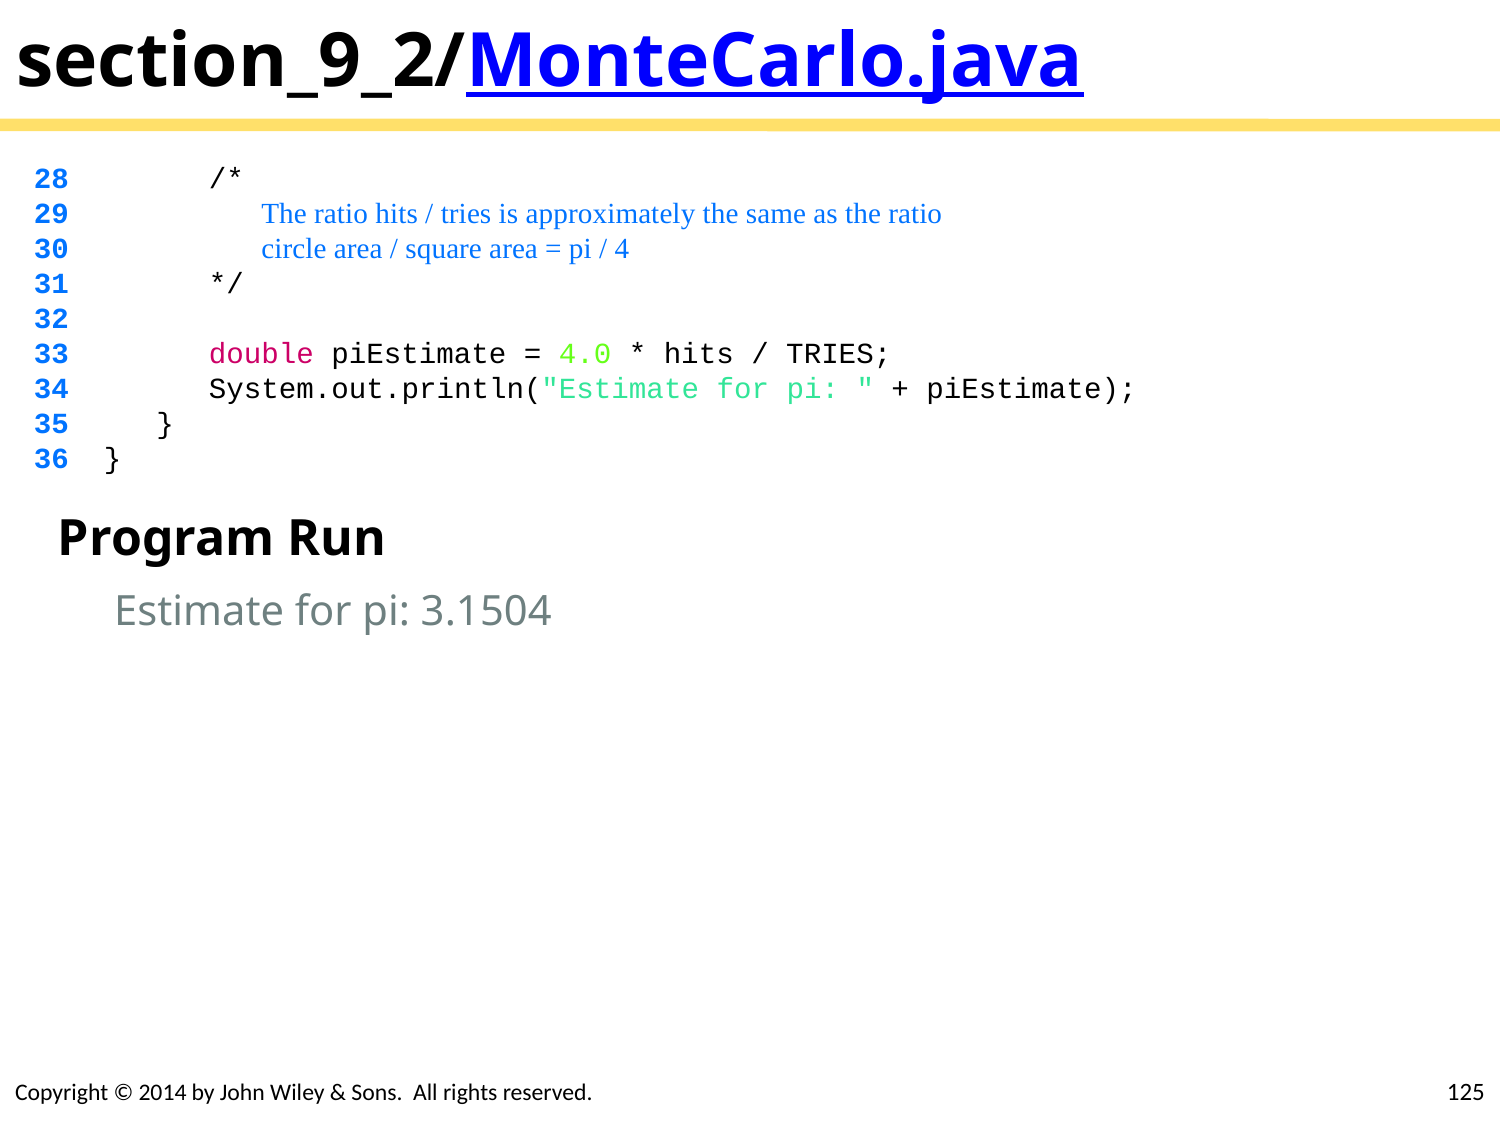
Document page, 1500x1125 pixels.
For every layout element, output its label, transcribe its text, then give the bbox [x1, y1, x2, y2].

text_box Program Run Estimate for pi: 3.1504 [42, 498, 1500, 768]
list 28 /* 29 The ratio hits / tries is approximately the same as the ratio 30 circle area / square area = pi / 4 31 */ 32 33 double piEstimate = 4.0 * hits / TRIES; 34 System.out.println("Estimate for pi: " + piEstimate); 35 } 36 } [1, 151, 1500, 805]
title section_9_2/MonteCarlo.java [1, 0, 1500, 125]
